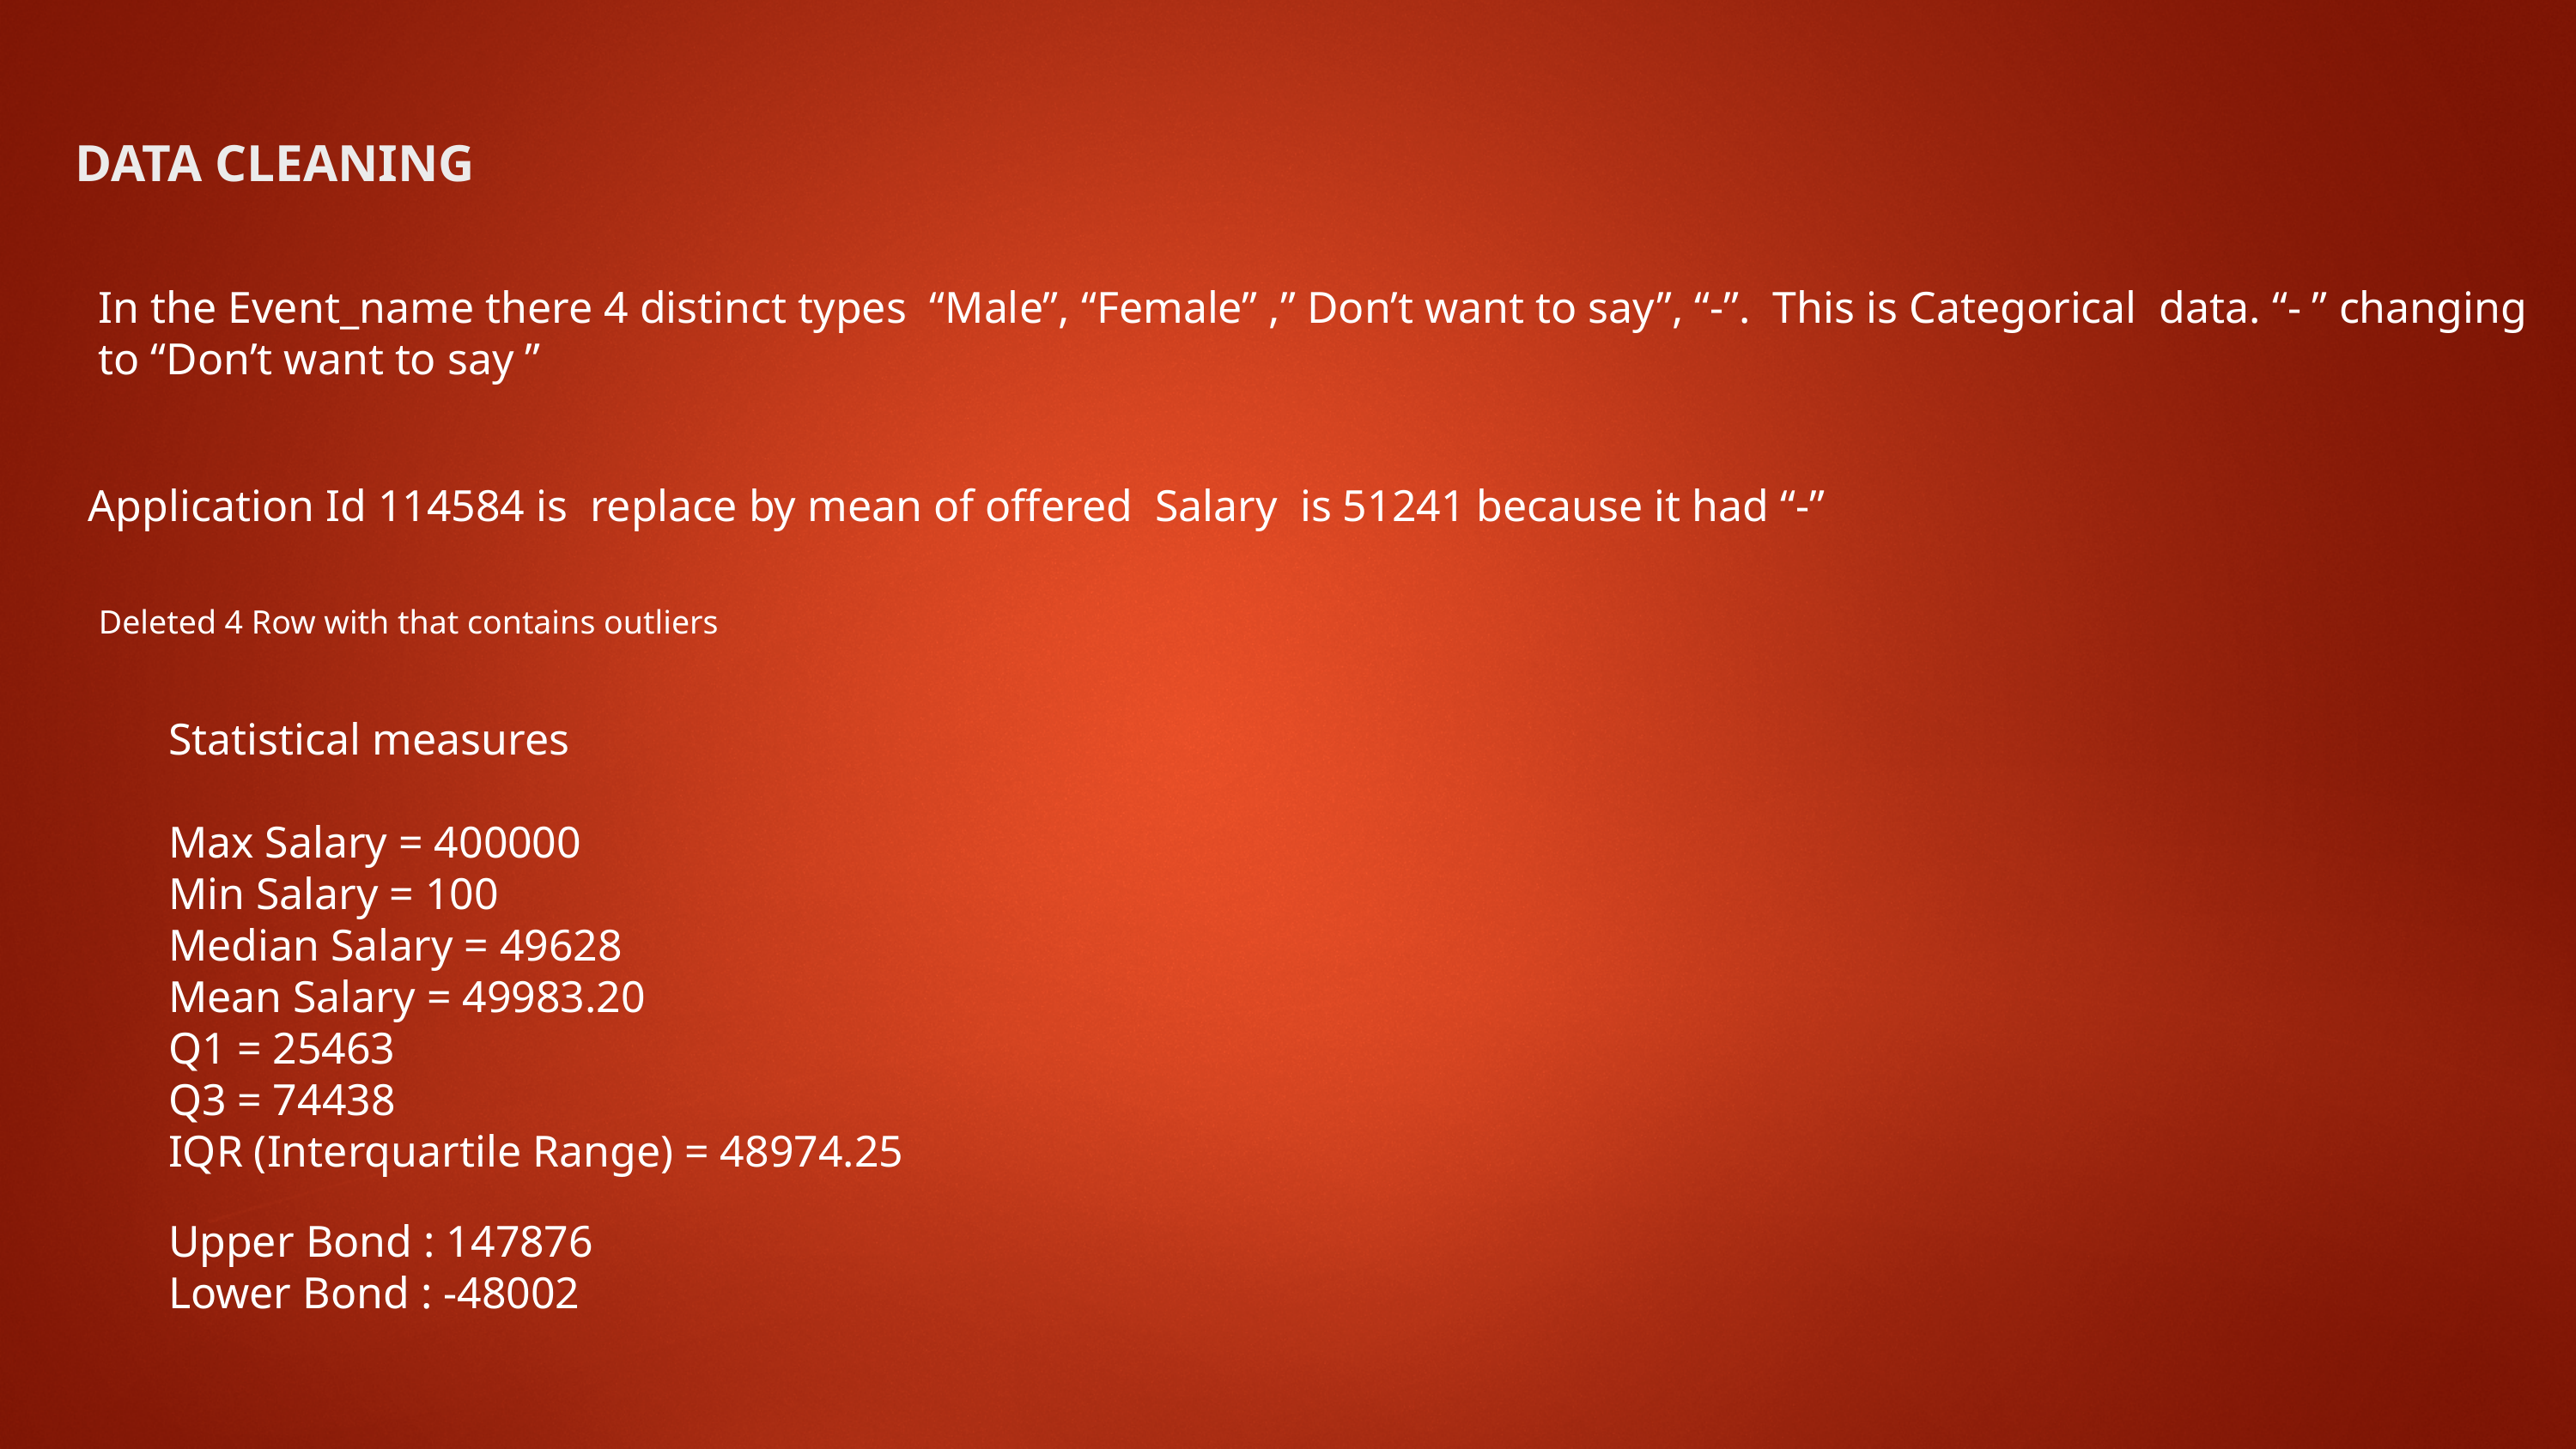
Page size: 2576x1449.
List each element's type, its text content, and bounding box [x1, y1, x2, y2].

text_box In the Event_name there 4 distinct types “Male”, “Female” ,” Don’t want to say”, “-”. This is Categorical data. “- ” changing to “Don’t want to say ” [85, 273, 2555, 390]
text_box Deleted 4 Row with that contains outliers [85, 595, 2372, 647]
title DATA CLEANING [75, 130, 2562, 374]
text_box Application Id 114584 is replace by mean of offered Salary is 51241 because it had “-” [76, 471, 2448, 537]
text_box Statistical measures Max Salary = 400000 Min Salary = 100 Median Salary = 49628 Mean Salary = 49983.20 Q1 = 25463 Q3 = 74438 IQR (Interquartile Range) = 48974.25 Upper Bond : 147876 Lower Bond : -48002 [155, 706, 2421, 1325]
